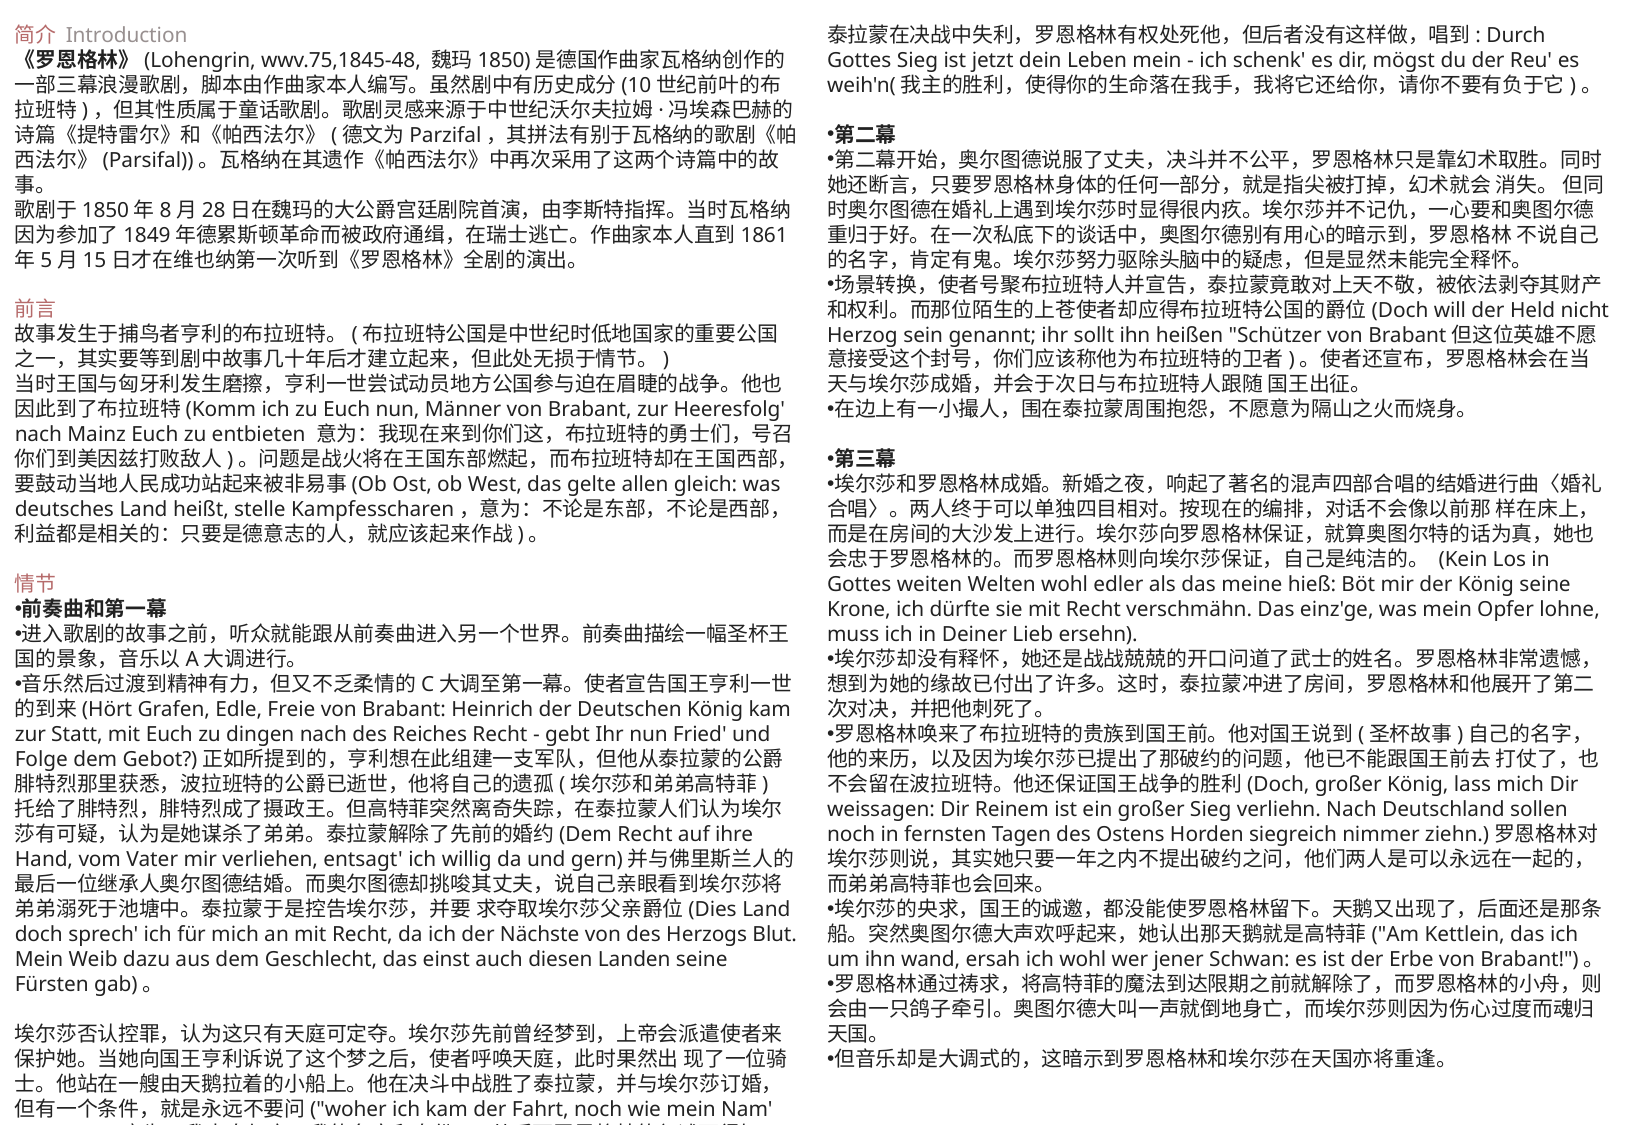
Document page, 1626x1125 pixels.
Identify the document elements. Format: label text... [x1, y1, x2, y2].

text_box 简介 Introduction 《罗恩格林》(Lohengrin, wwv.75,1845-48, 魏玛1850)是德国作曲家瓦格纳创作的一部三幕浪漫歌剧，脚本由作曲家本人编写。虽然剧中有历史成分(10世纪前叶的布拉班特)，但其性质属于童话歌剧。歌剧灵感来源于中世纪沃尔夫拉姆·冯埃森巴赫的诗篇《提特雷尔》和《帕西法尔》(德文为Parzifal，其拼法有别于瓦格纳的歌剧《帕西法尔》(Parsifal))。瓦格纳在其遗作《帕西法尔》中再次采用了这两个诗篇中的故事。 歌剧于1850年8月28日在魏玛的大公爵宫廷剧院首演，由李斯特指挥。当时瓦格纳因为参加了1849年德累斯顿革命而被政府通缉，在瑞士逃亡。作曲家本人直到1861年5月15日才在维也纳第一次听到《罗恩格林》全剧的演出。 前言 故事发生于捕鸟者亨利的布拉班特。(布拉班特公国是中世纪时低地国家的重要公国之一，其实要等到剧中故事几十年后才建立起来，但此处无损于情节。) 当时王国与匈牙利发生磨擦，亨利一世尝试动员地方公国参与迫在眉睫的战争。他也因此到了布拉班特(Komm ich zu Euch nun, Männer von Brabant, zur Heeresfolg' nach Mainz Euch zu entbieten 意为：我现在来到你们这，布拉班特的勇士们，号召你们到美因兹打败敌人)。问题是战火将在王国东部燃起，而布拉班特却在王国西部，要鼓动当地人民成功站起来被非易事(Ob Ost, ob West, das gelte allen gleich: was deutsches Land heißt, stelle Kampfesscharen，意为：不论是东部，不论是西部，利益都是相关的：只要是德意志的人，就应该起来作战)。 情节 前奏曲和第一幕 进入歌剧的故事之前，听众就能跟从前奏曲进入另一个世界。前奏曲描绘一幅圣杯王国的景象，音乐以A大调进行。 音乐然后过渡到精神有力，但又不乏柔情的C大调至第一幕。使者宣告国王亨利一世的到来(Hört Grafen, Edle, Freie von Brabant: Heinrich der Deutschen König kam zur Statt, mit Euch zu dingen nach des Reiches Recht - gebt Ihr nun Fried' und Folge dem Gebot?)正如所提到的，亨利想在此组建一支军队，但他从泰拉蒙的公爵腓特烈那里获悉，波拉班特的公爵已逝世，他将自己的遗孤(埃尔莎和弟弟高特菲) 托给了腓特烈，腓特烈成了摄政王。但高特菲突然离奇失踪，在泰拉蒙人们认为埃尔莎有可疑，认为是她谋杀了弟弟。泰拉蒙解除了先前的婚约(Dem Recht auf ihre Hand, vom Vater mir verliehen, entsagt' ich willig da und gern)并与佛里斯兰人的最后一位继承人奥尔图德结婚。而奥尔图德却挑唆其丈夫，说自己亲眼看到埃尔莎将弟弟溺死于池塘中。泰拉蒙于是控告埃尔莎，并要 求夺取埃尔莎父亲爵位(Dies Land doch sprech' ich für mich an mit Recht, da ich der Nächste von des Herzogs Blut. Mein Weib dazu aus dem Geschlecht, das einst auch diesen Landen seine Fürsten gab)。 埃尔莎否认控罪，认为这只有天庭可定夺。埃尔莎先前曾经梦到，上帝会派遣使者来保护她。当她向国王亨利诉说了这个梦之后，使者呼唤天庭，此时果然出 现了一位骑士。他站在一艘由天鹅拉着的小船上。他在决斗中战胜了泰拉蒙，并与埃尔莎订婚，但有一个条件，就是永远不要问("woher ich kam der Fahrt, noch wie mein Nam' und Art"，意为：我来自何方，我的名字和身份)。从后面罗恩格林的叙述可得知，这个要求并不是出于罗恩格林爱务虚荣，而是由于圣杯骑士的规定。 [0, 13, 813, 1125]
text_box 泰拉蒙在决战中失利，罗恩格林有权处死他，但后者没有这样做，唱到: Durch Gottes Sieg ist jetzt dein Leben mein - ich schenk' es dir, mögst du der Reu' es weih'n(我主的胜利，使得你的生命落在我手，我将它还给你，请你不要有负于它)。 第二幕 第二幕开始，奥尔图德说服了丈夫，决斗并不公平，罗恩格林只是靠幻术取胜。同时她还断言，只要罗恩格林身体的任何一部分，就是指尖被打掉，幻术就会 消失。 但同时奥尔图德在婚礼上遇到埃尔莎时显得很内疚。埃尔莎并不记仇，一心要和奥图尔德重归于好。在一次私底下的谈话中，奥图尔德别有用心的暗示到，罗恩格林 不说自己的名字，肯定有鬼。埃尔莎努力驱除头脑中的疑虑，但是显然未能完全释怀。 场景转换，使者号聚布拉班特人并宣告，泰拉蒙竟敢对上天不敬，被依法剥夺其财产和权利。而那位陌生的上苍使者却应得布拉班特公国的爵位(Doch will der Held nicht Herzog sein genannt; ihr sollt ihn heißen "Schützer von Brabant但这位英雄不愿意接受这个封号，你们应该称他为布拉班特的卫者)。使者还宣布，罗恩格林会在当天与埃尔莎成婚，并会于次日与布拉班特人跟随 国王出征。 在边上有一小撮人，围在泰拉蒙周围抱怨，不愿意为隔山之火而烧身。 第三幕 埃尔莎和罗恩格林成婚。新婚之夜，响起了著名的混声四部合唱的结婚进行曲〈婚礼合唱〉。两人终于可以单独四目相对。按现在的编排，对话不会像以前那 样在床上，而是在房间的大沙发上进行。埃尔莎向罗恩格林保证，就算奥图尔特的话为真，她也会忠于罗恩格林的。而罗恩格林则向埃尔莎保证，自己是纯洁的。 (Kein Los in Gottes weiten Welten wohl edler als das meine hieß: Böt mir der König seine Krone, ich dürfte sie mit Recht verschmähn. Das einz'ge, was mein Opfer lohne, muss ich in Deiner Lieb ersehn). 埃尔莎却没有释怀，她还是战战兢兢的开口问道了武士的姓名。罗恩格林非常遗憾，想到为她的缘故已付出了许多。这时，泰拉蒙冲进了房间，罗恩格林和他展开了第二次对决，并把他刺死了。 罗恩格林唤来了布拉班特的贵族到国王前。他对国王说到(圣杯故事)自己的名字，他的来历，以及因为埃尔莎已提出了那破约的问题，他已不能跟国王前去 打仗了，也不会留在波拉班特。他还保证国王战争的胜利(Doch, großer König, lass mich Dir weissagen: Dir Reinem ist ein großer Sieg verliehn. Nach Deutschland sollen noch in fernsten Tagen des Ostens Horden siegreich nimmer ziehn.)罗恩格林对埃尔莎则说，其实她只要一年之内不提出破约之问，他们两人是可以永远在一起的，而弟弟高特菲也会回来。 埃尔莎的央求，国王的诚邀，都没能使罗恩格林留下。天鹅又出现了，后面还是那条船。突然奥图尔德大声欢呼起来，她认出那天鹅就是高特菲("Am Kettlein, das ich um ihn wand, ersah ich wohl wer jener Schwan: es ist der Erbe von Brabant!")。 罗恩格林通过祷求，将高特菲的魔法到达限期之前就解除了，而罗恩格林的小舟，则会由一只鸽子牵引。奥图尔德大叫一声就倒地身亡，而埃尔莎则因为伤心过度而魂归天国。 但音乐却是大调式的，这暗示到罗恩格林和埃尔莎在天国亦将重逢。 [812, 13, 1625, 1103]
